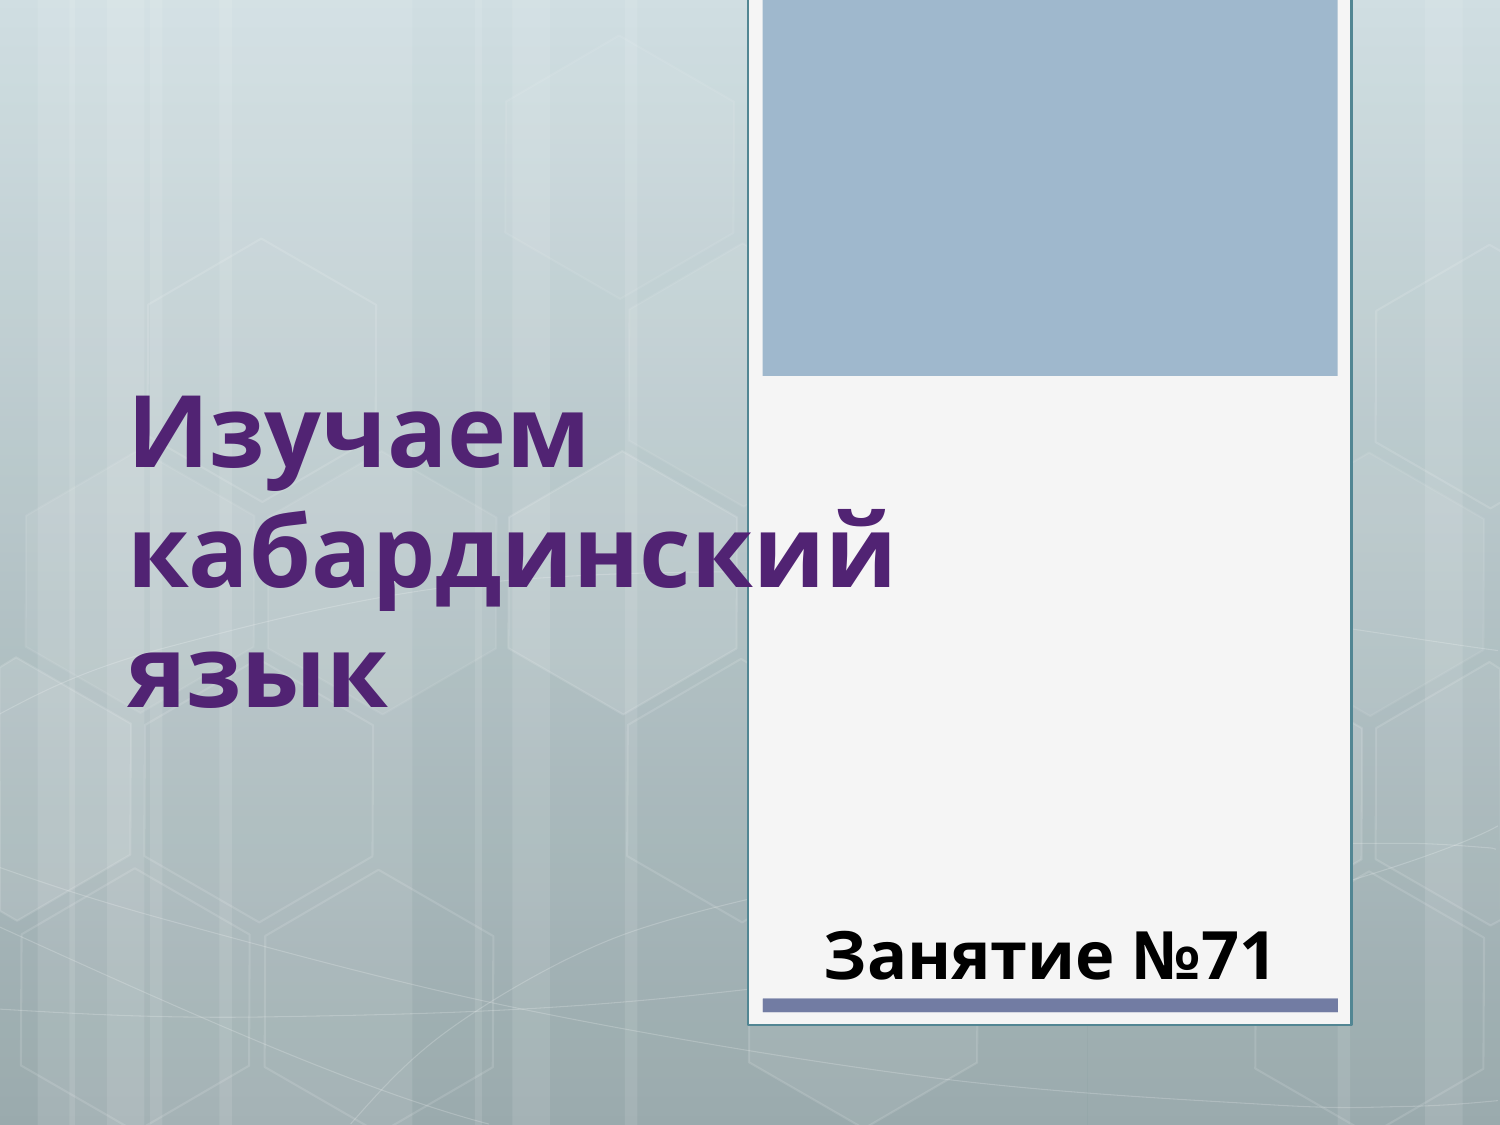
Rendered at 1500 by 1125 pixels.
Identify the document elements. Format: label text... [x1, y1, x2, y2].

subtitle Занятие №71 [809, 905, 1423, 1077]
title Изучаем кабардинский язык [112, 243, 1424, 736]
